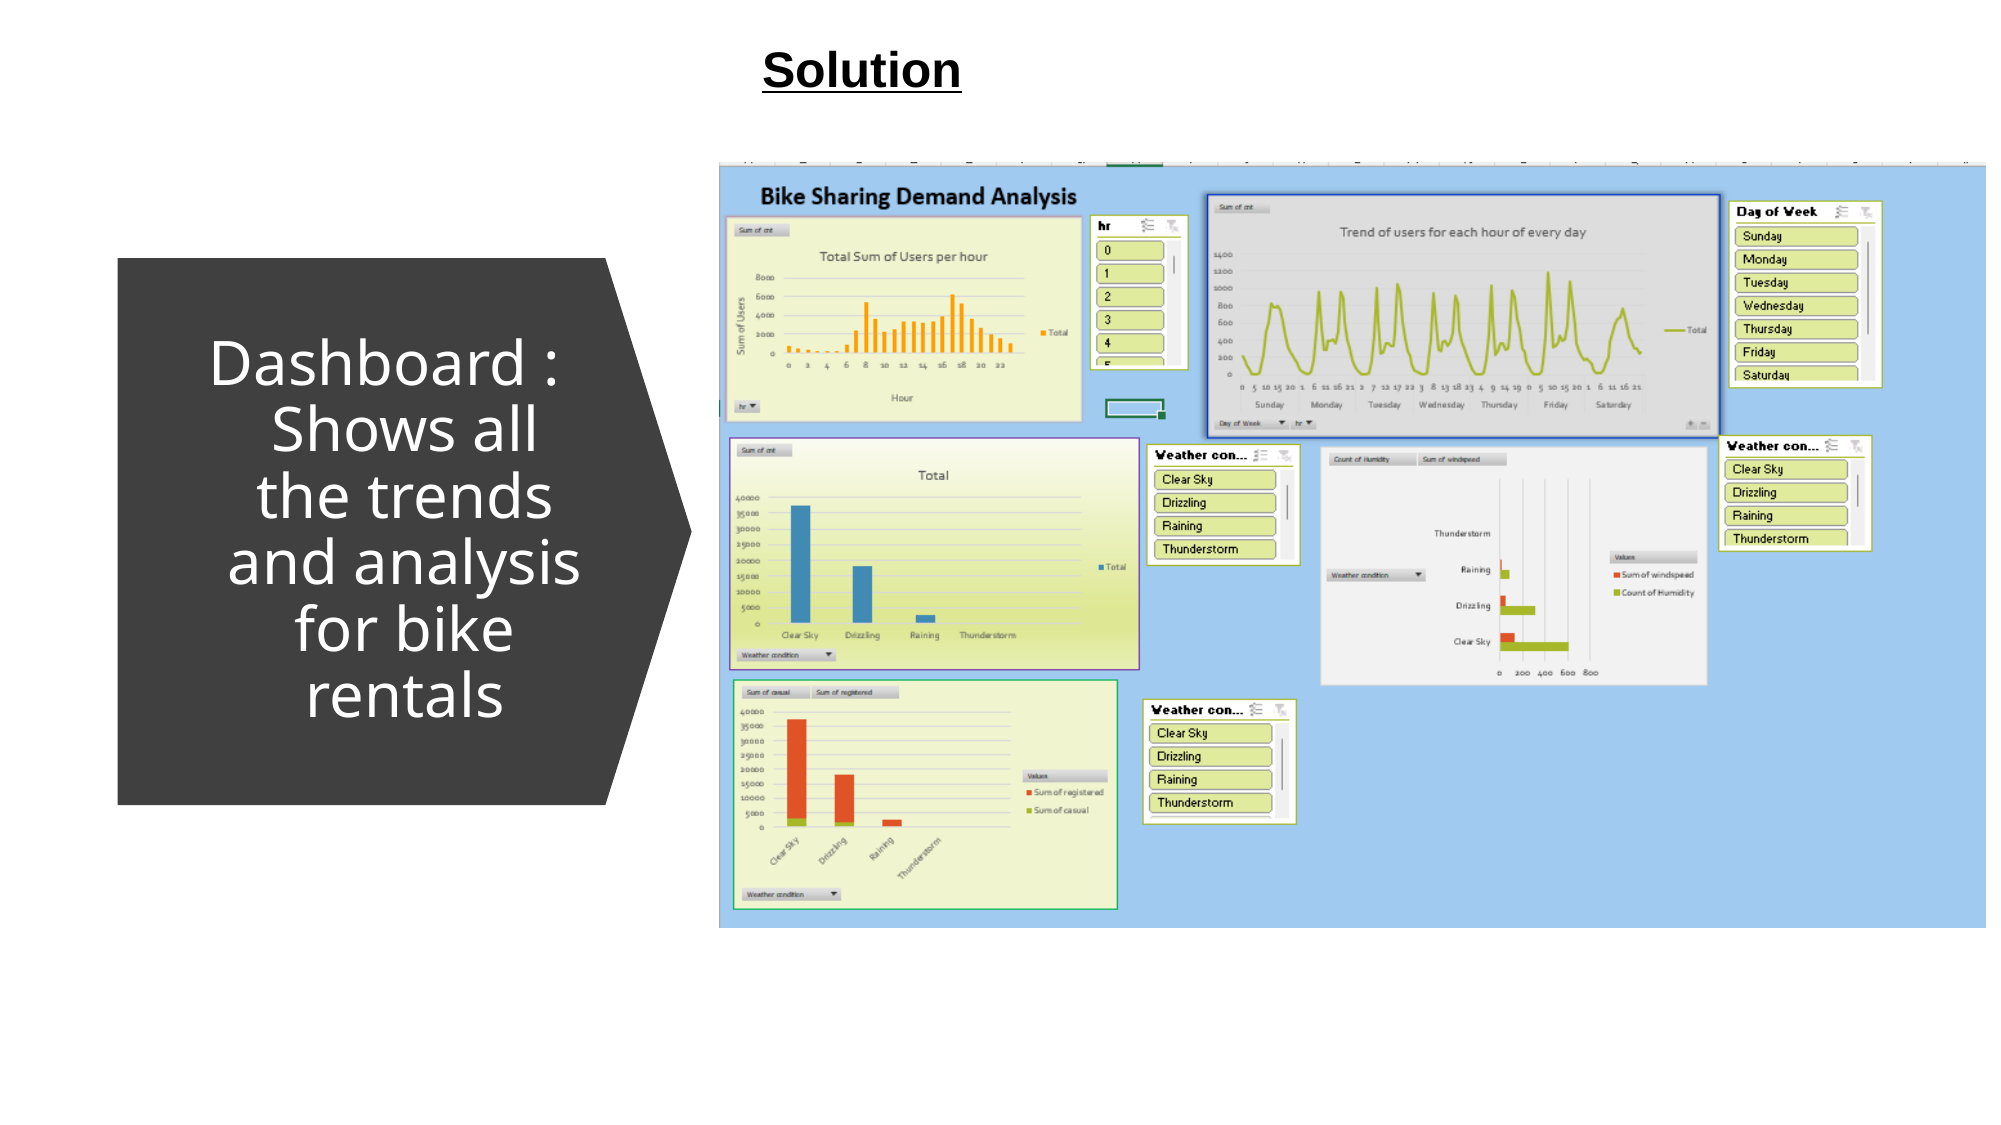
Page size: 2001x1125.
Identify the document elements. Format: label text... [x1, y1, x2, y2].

picture [718, 162, 1986, 929]
text_box Solution [747, 30, 978, 105]
text_box Dashboard : Shows all the trends and analysis for bike rentals [168, 322, 601, 741]
text_box [116, 256, 694, 807]
